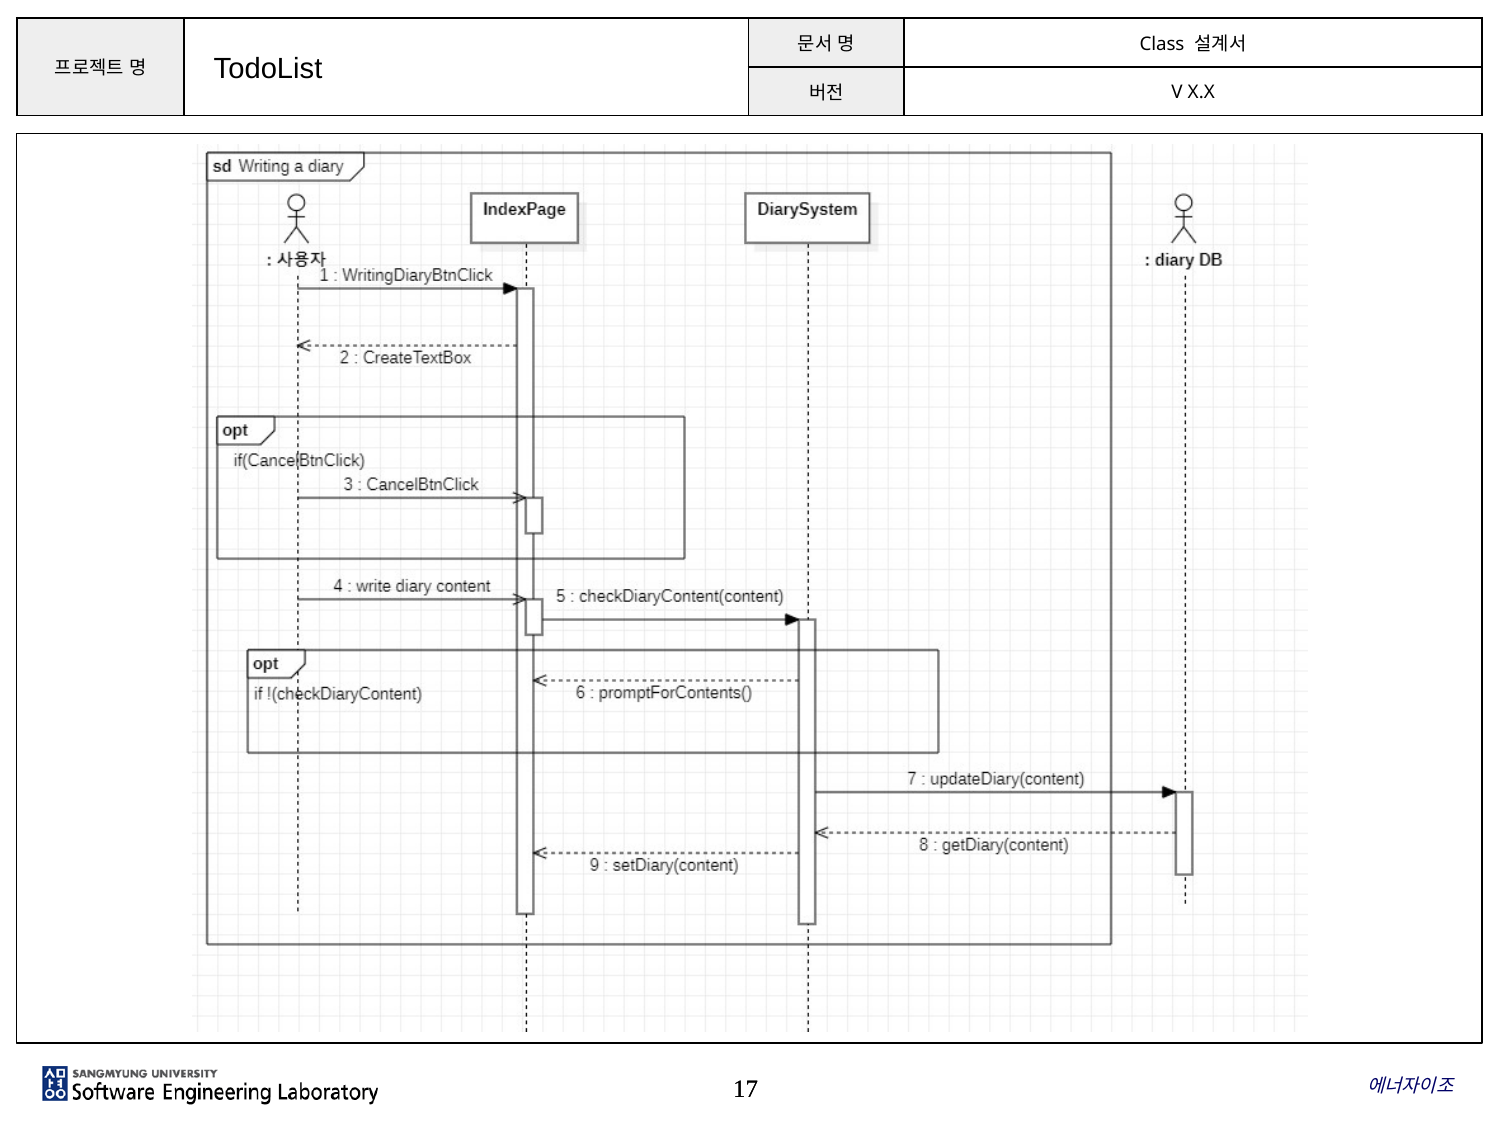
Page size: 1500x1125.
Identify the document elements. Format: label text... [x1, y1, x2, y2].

text_box TodoList [198, 42, 457, 93]
footer 에너자이조 [994, 1060, 1454, 1110]
picture [192, 144, 1308, 1032]
picture [42, 1066, 382, 1106]
